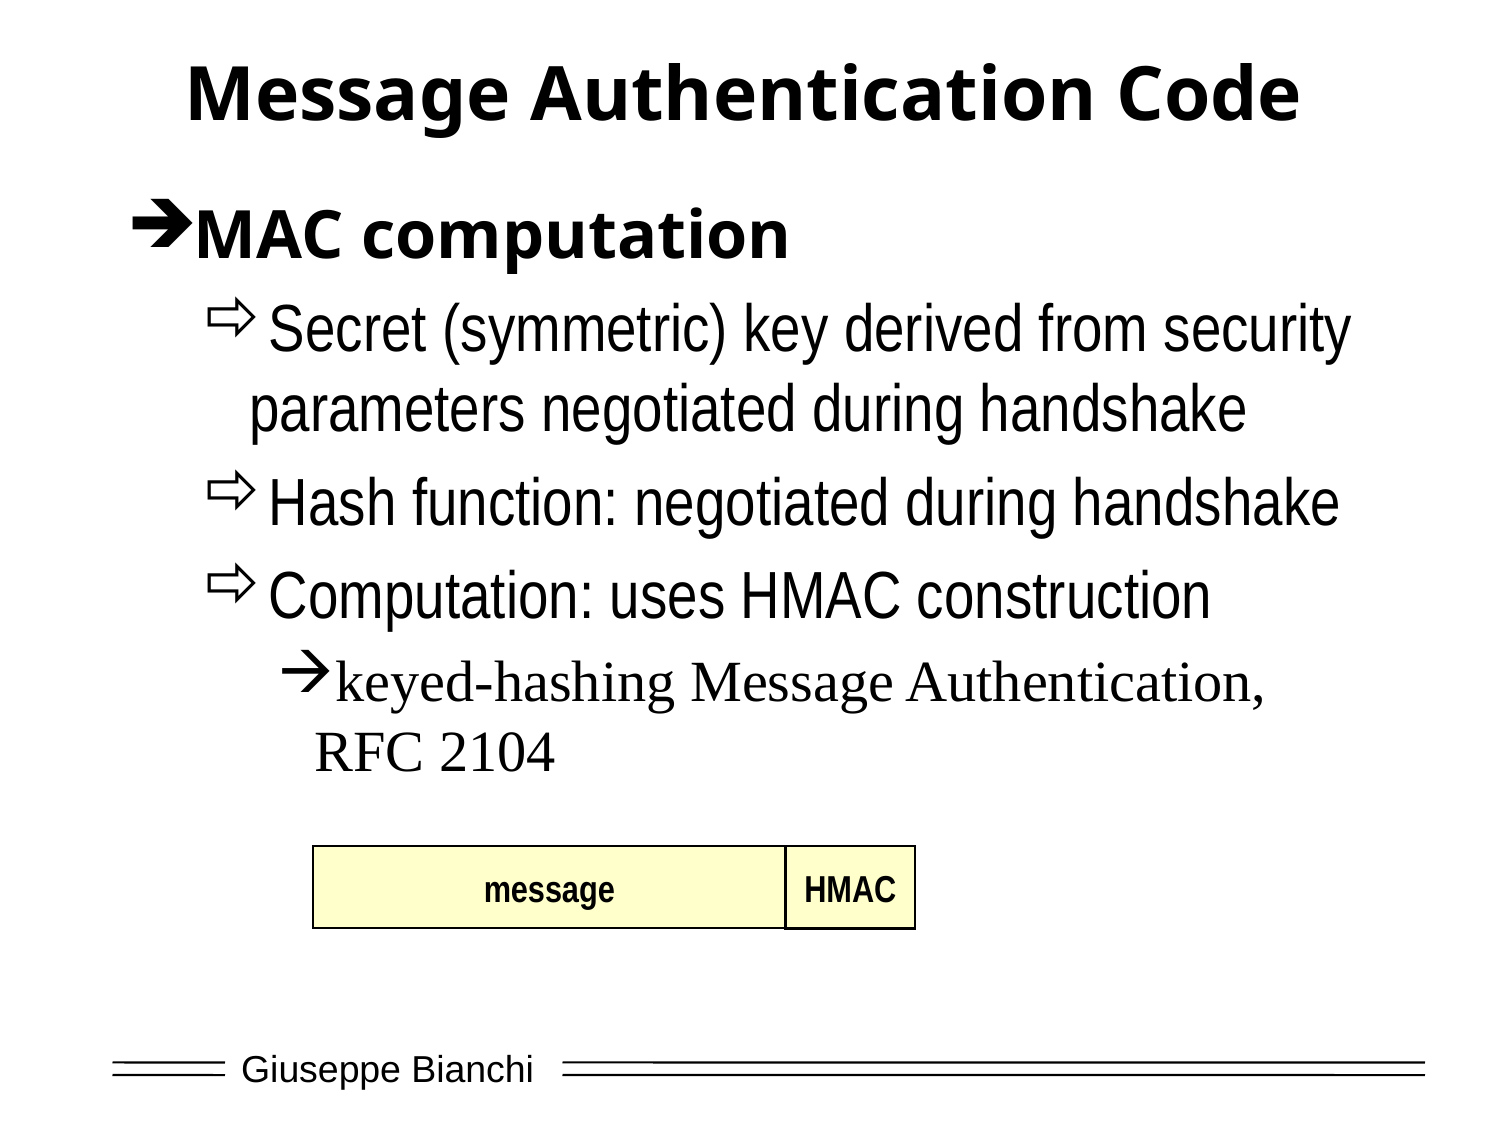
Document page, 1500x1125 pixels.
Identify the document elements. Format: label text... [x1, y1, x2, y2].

text_box message [313, 845, 785, 929]
text_box HMAC [785, 845, 916, 929]
title Message Authentication Code [112, 36, 1376, 144]
list MAC computation Secret (symmetric) key derived from security parameters negotiated during handshake Hash function: negotiated during handshake Computation: uses HMAC construction keyed-hashing Message Authentication, RFC 2104 [112, 184, 1375, 1000]
